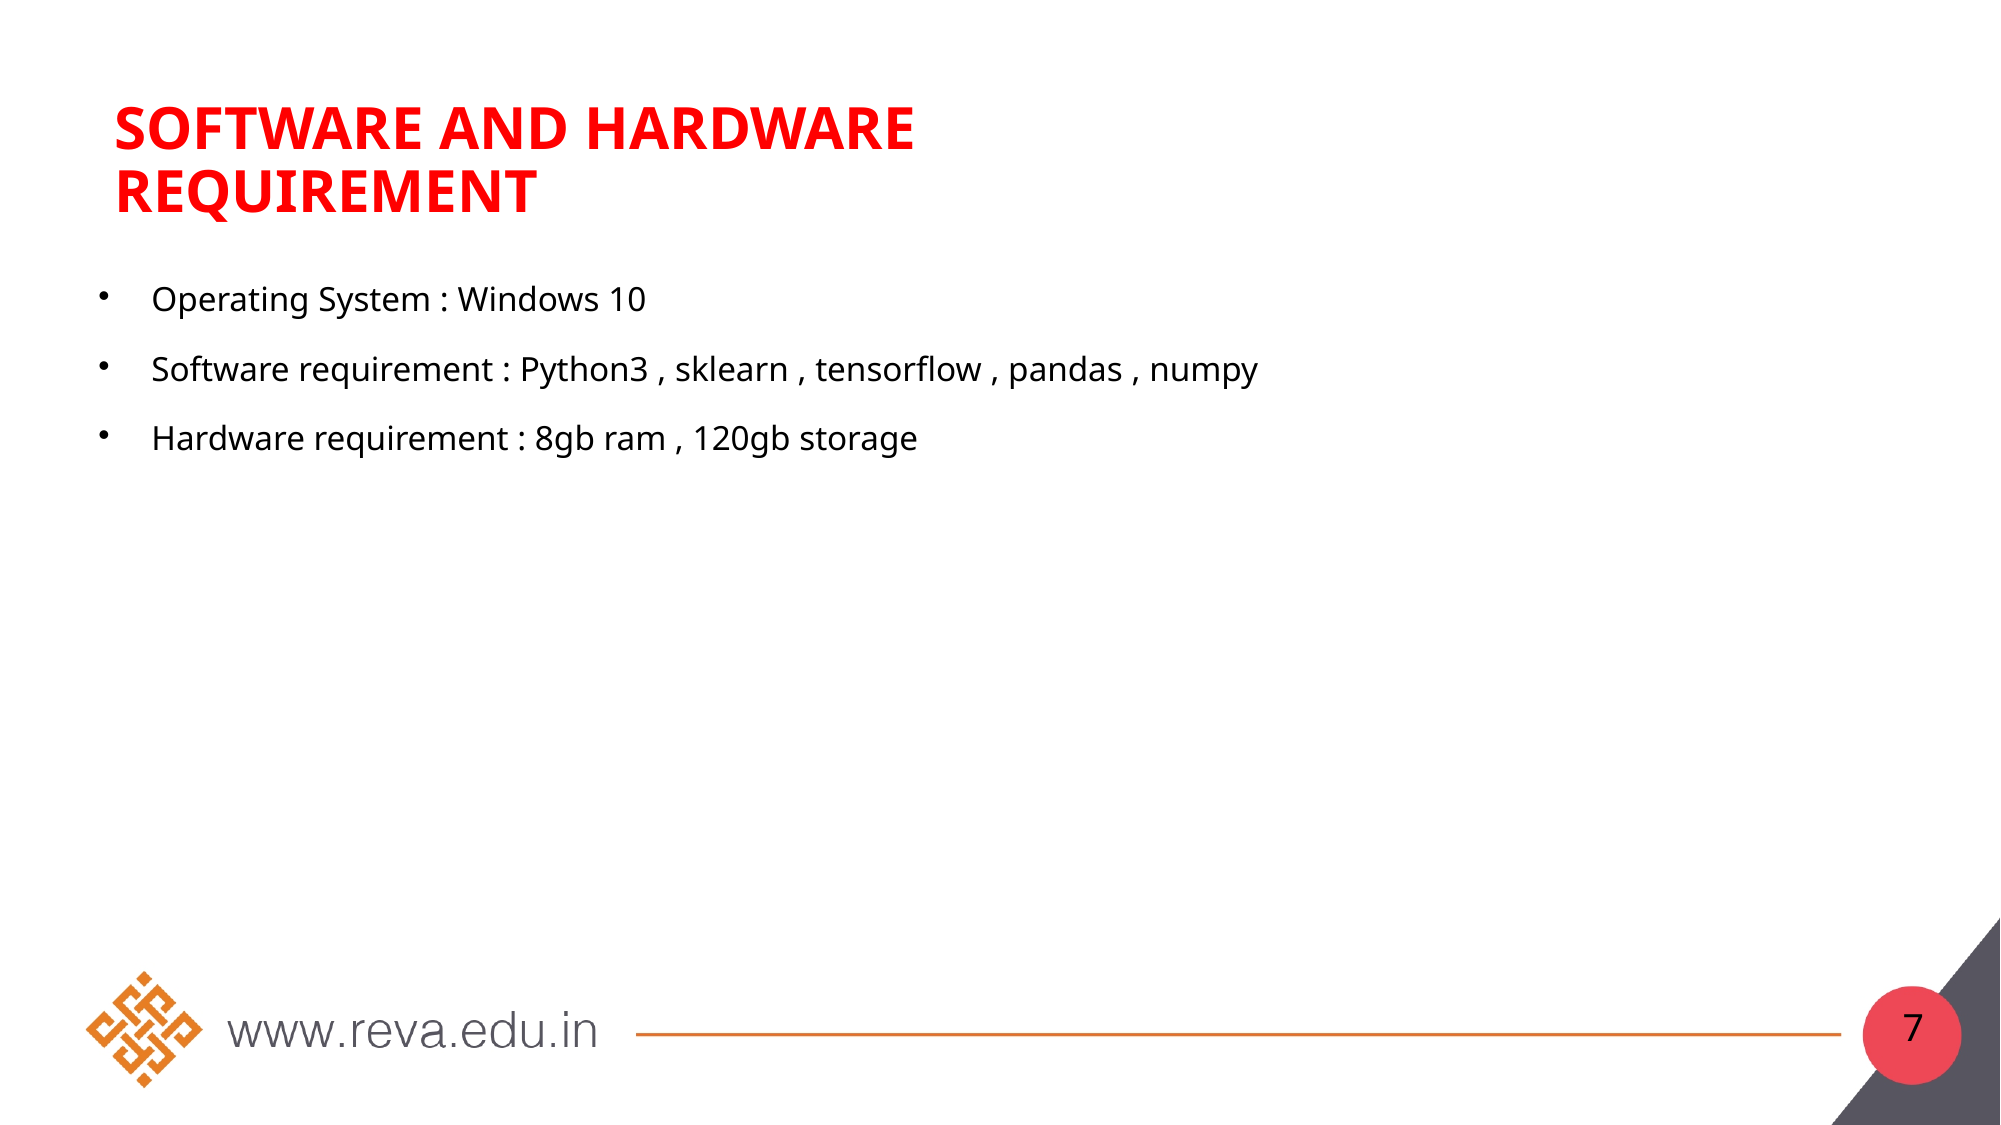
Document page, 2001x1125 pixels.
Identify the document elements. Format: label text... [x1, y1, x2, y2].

text_box Software and hardware requirement [100, 93, 1119, 232]
text_box Operating System : Windows 10 Software requirement : Python3 , sklearn , tensorflow , pandas , numpy Hardware requirement : 8gb ram , 120gb storage [65, 271, 1913, 984]
picture [0, 0, 2000, 1125]
text_box 6 [1864, 999, 1963, 1060]
